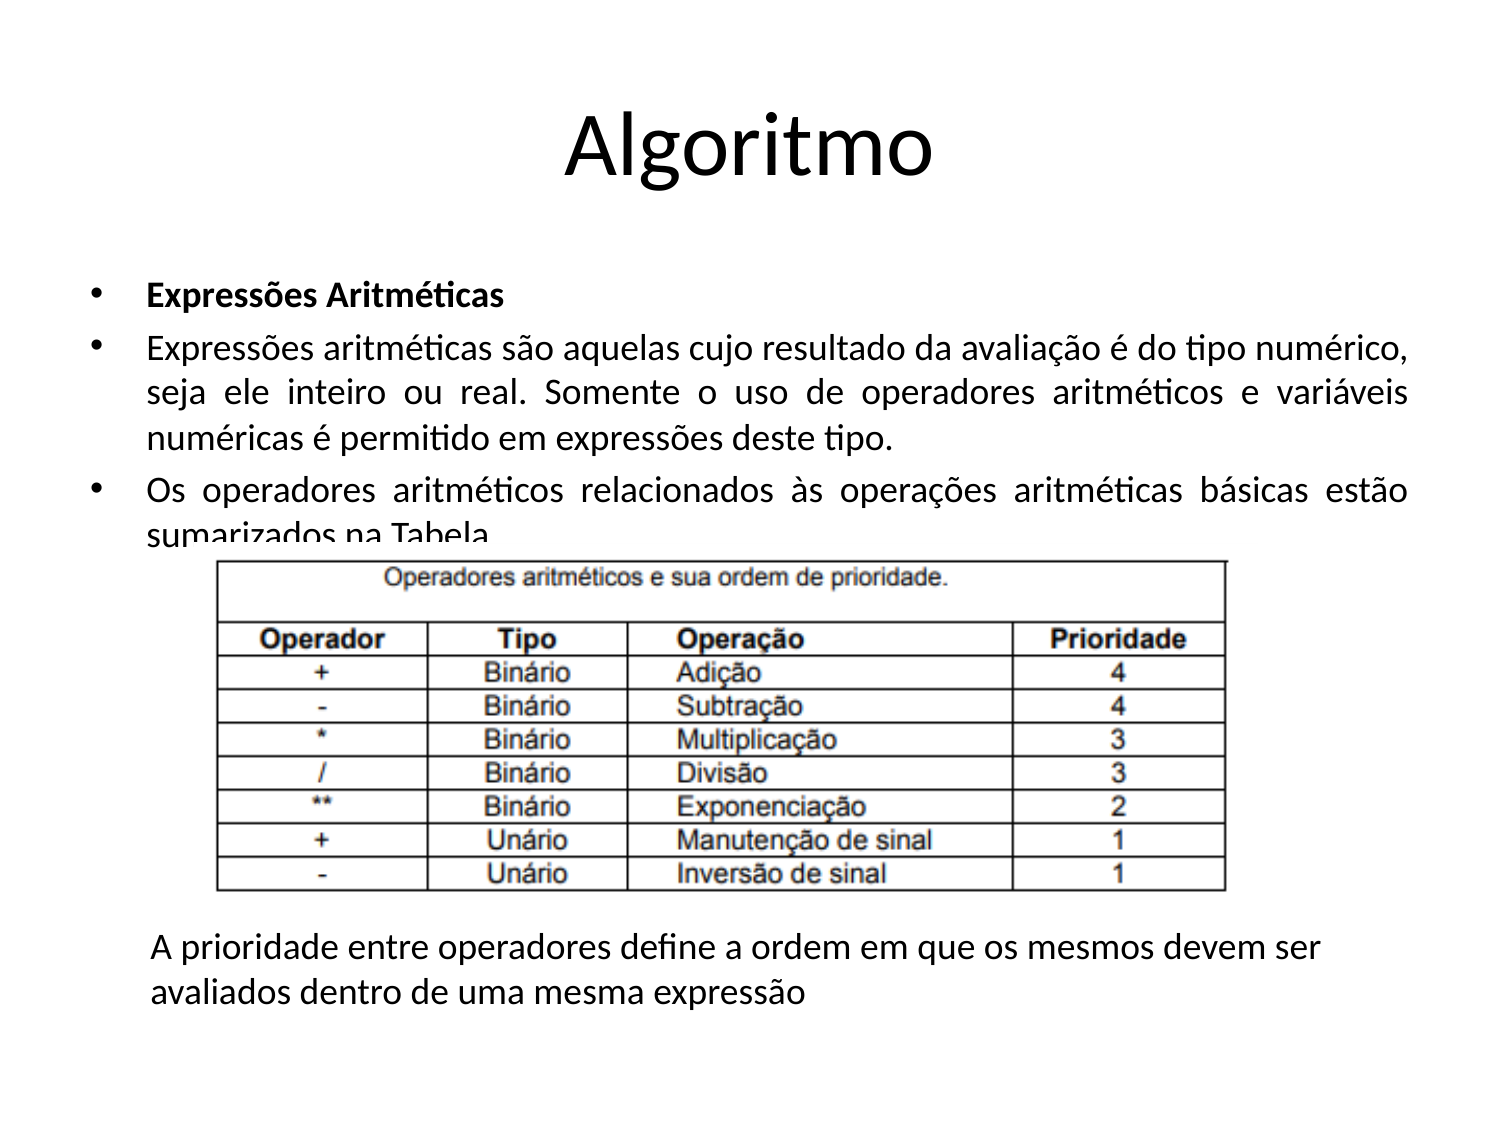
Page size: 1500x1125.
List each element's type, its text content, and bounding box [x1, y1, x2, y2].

text_box A prioridade entre operadores define a ordem em que os mesmos devem ser avaliados dentro de uma mesma expressão [135, 914, 1388, 1020]
list Expressões Aritméticas Expressões aritméticas são aquelas cujo resultado da avaliação é do tipo numérico, seja ele inteiro ou real. Somente o uso de operadores aritméticos e variáveis numéricas é permitido em expressões deste tipo. Os operadores aritméticos relacionados às operações aritméticas básicas estão sumarizados na Tabela. [75, 262, 1425, 563]
title Algoritmo [75, 45, 1425, 233]
picture [194, 542, 1259, 917]
